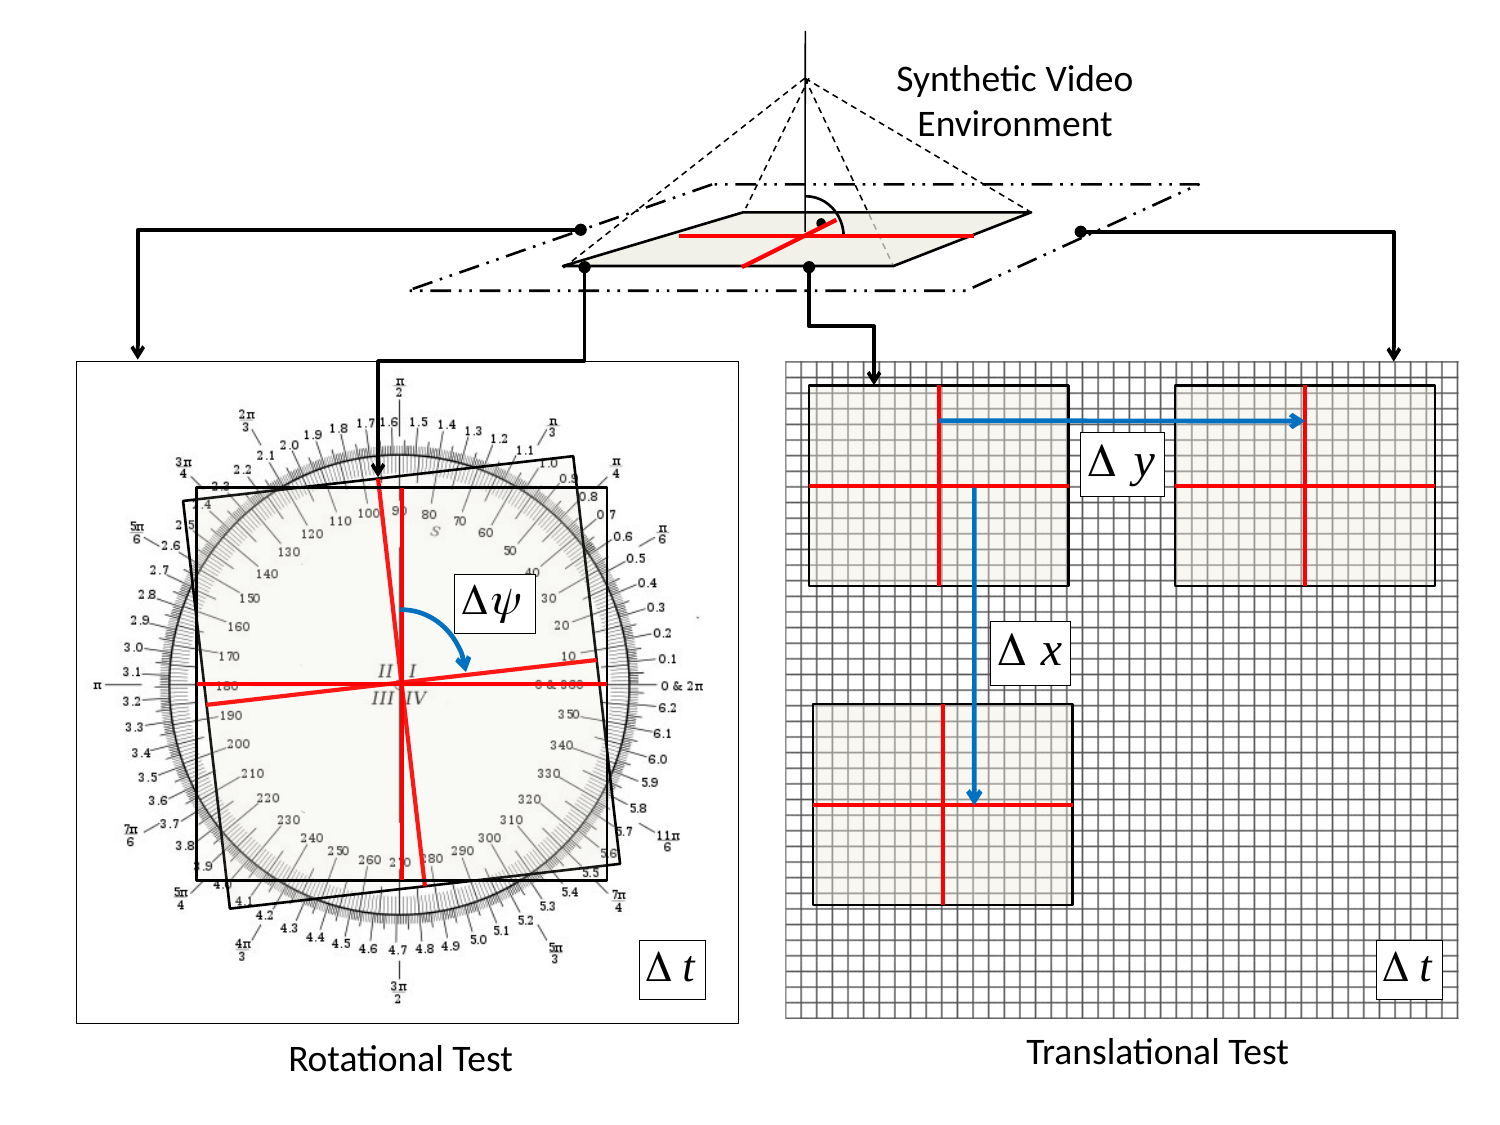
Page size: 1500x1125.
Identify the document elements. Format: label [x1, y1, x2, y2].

text_box [76, 30, 1459, 1088]
